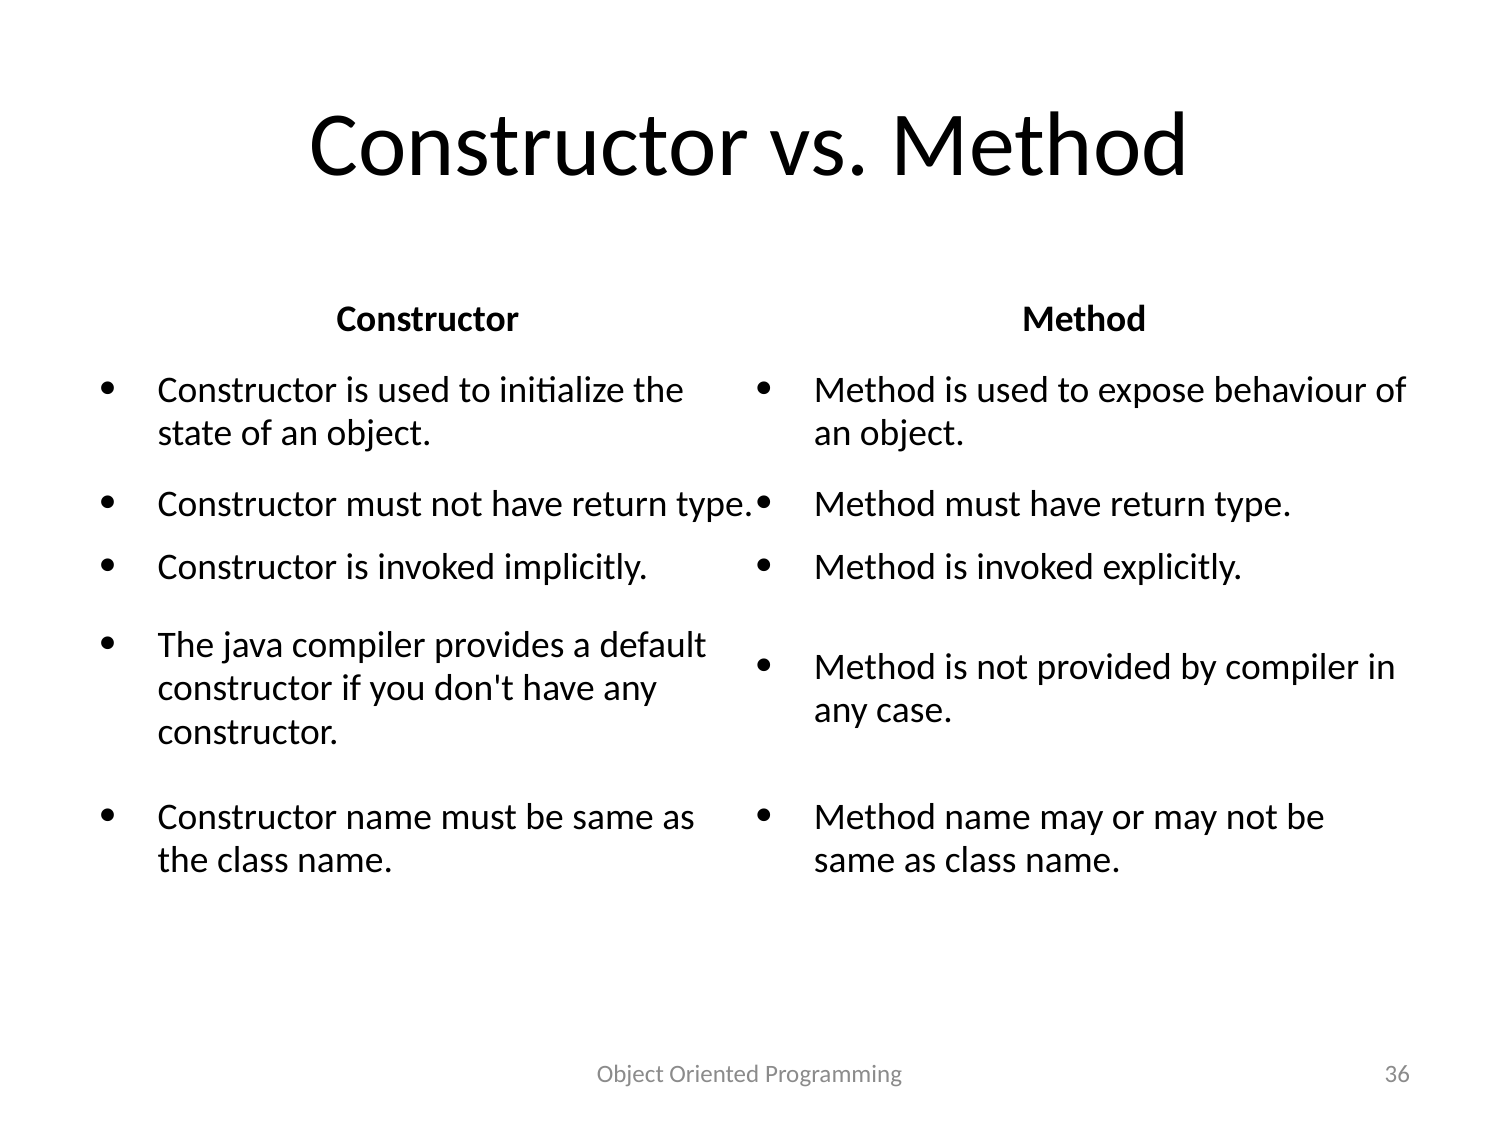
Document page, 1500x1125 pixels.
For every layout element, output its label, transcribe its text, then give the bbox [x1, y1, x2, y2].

table_cell Constructor is used to initialize the state of an object. [100, 351, 756, 472]
table_cell Constructor is invoked implicitly. [100, 536, 756, 599]
title Constructor vs. Method [75, 45, 1425, 233]
table_header Method [756, 287, 1412, 351]
table_cell Constructor must not have return type. [100, 472, 756, 536]
slide_number 36 [1074, 1042, 1425, 1103]
table_header Constructor [100, 287, 756, 351]
table_cell Constructor name must be same as the class name. [100, 778, 756, 900]
table_cell Method must have return type. [756, 472, 1412, 536]
table_cell Method is used to expose behaviour of an object. [756, 351, 1412, 472]
footer Object Oriented Programming [512, 1042, 988, 1103]
table_cell Method is invoked explicitly. [756, 536, 1412, 599]
table_cell Method is not provided by compiler in any case. [756, 599, 1412, 778]
table_cell The java compiler provides a default constructor if you don't have any constructor. [100, 599, 756, 778]
table_cell Method name may or may not be same as class name. [756, 778, 1412, 900]
